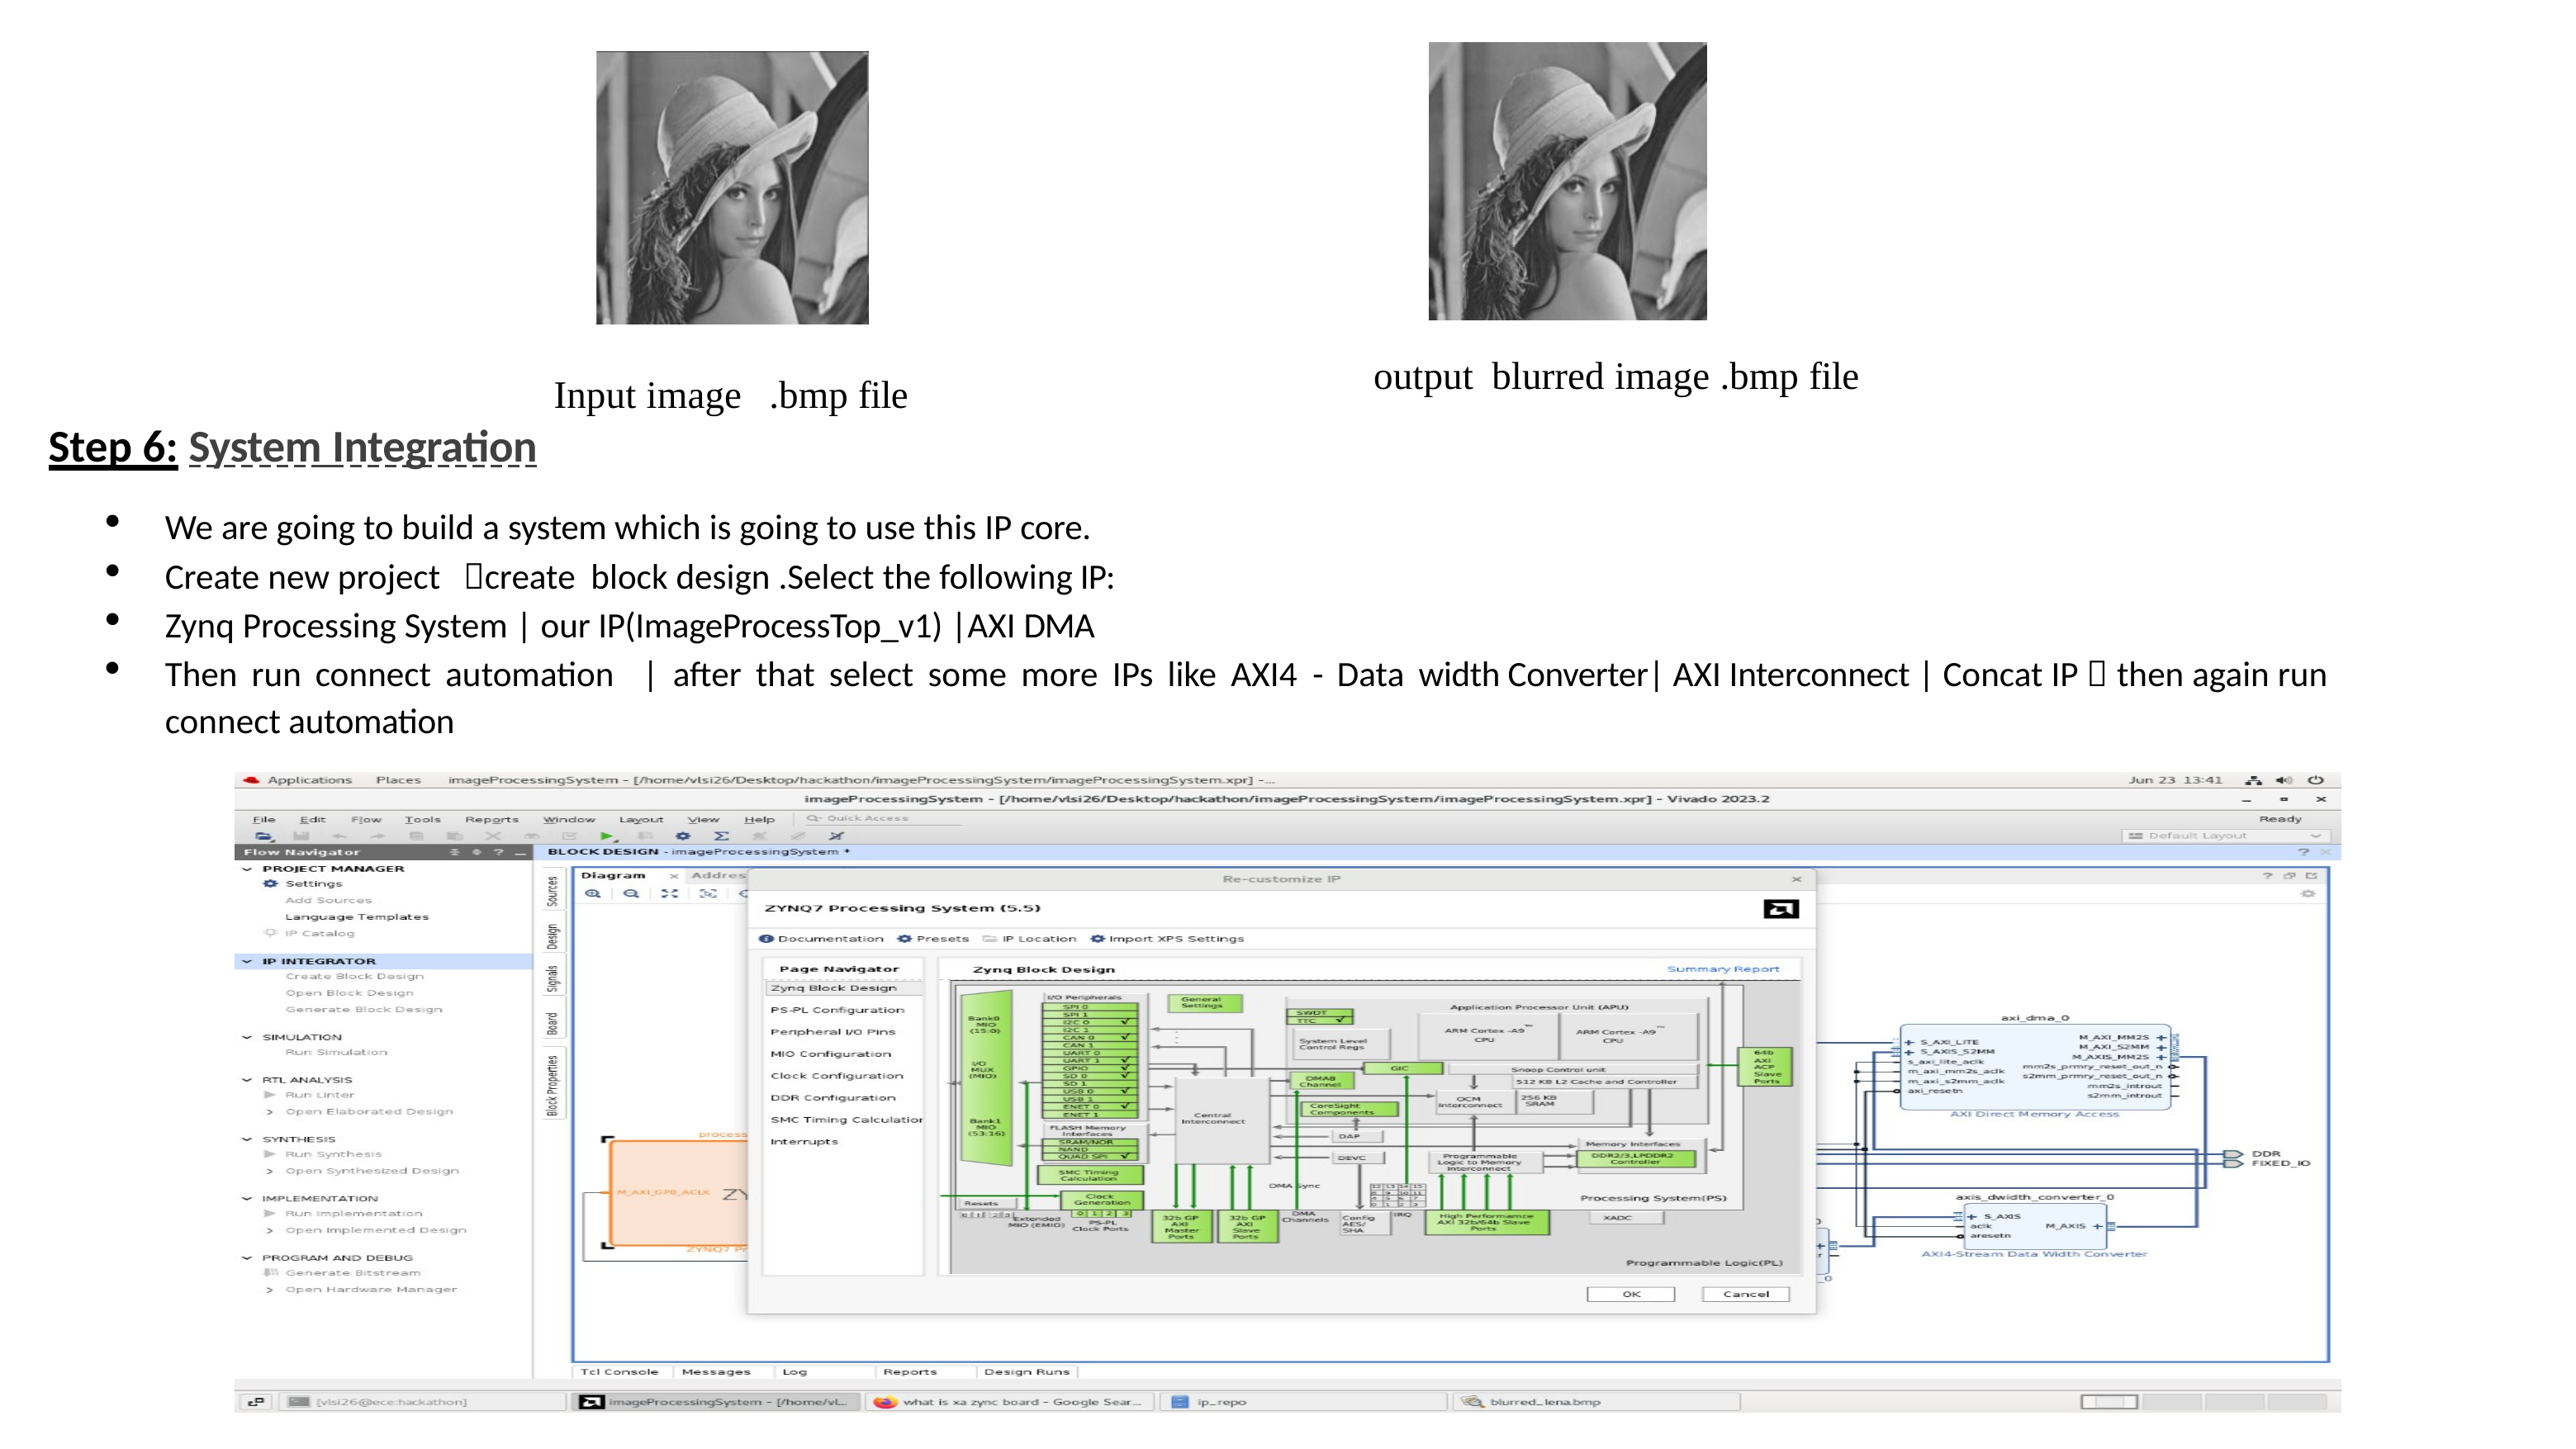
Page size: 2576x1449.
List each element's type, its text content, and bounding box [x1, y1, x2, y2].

text_box output blurred image .bmp file [1370, 347, 1864, 398]
text_box Input image .bmp file [550, 366, 914, 413]
picture [234, 772, 2341, 1413]
picture [1428, 42, 1707, 320]
picture [595, 51, 870, 325]
text_box Step 6: System Integration We are going to build a system which is going to use this IP core. Create new project create block design .Select the following IP: Zynq Processing System | our IP(ImageProcessTop_v1) |AXI DMA Then run connect automation | after that select some more IPs like AXI4 - Data width Converter| AXI Interconnect | Concat IP  then again run connect automation [45, 413, 2413, 741]
